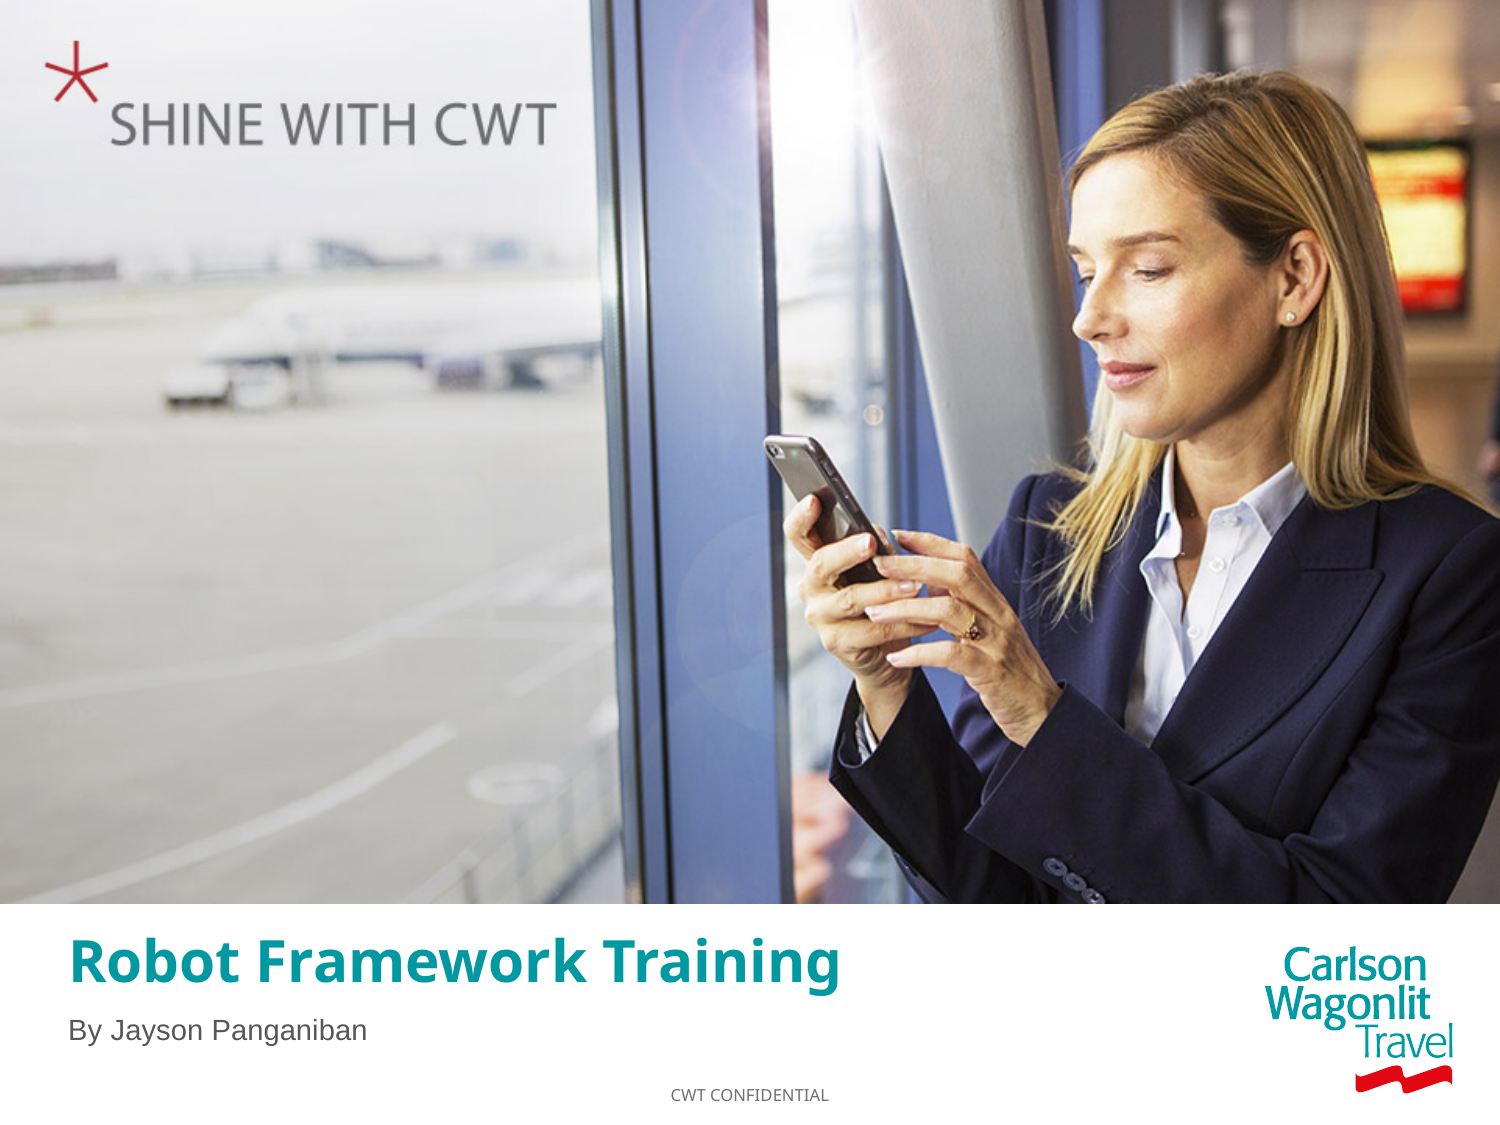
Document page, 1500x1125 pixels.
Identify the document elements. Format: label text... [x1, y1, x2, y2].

subtitle By Jayson Panganiban [53, 1004, 1210, 1083]
picture [0, 0, 1500, 904]
title Robot Framework Training [53, 916, 1210, 1004]
